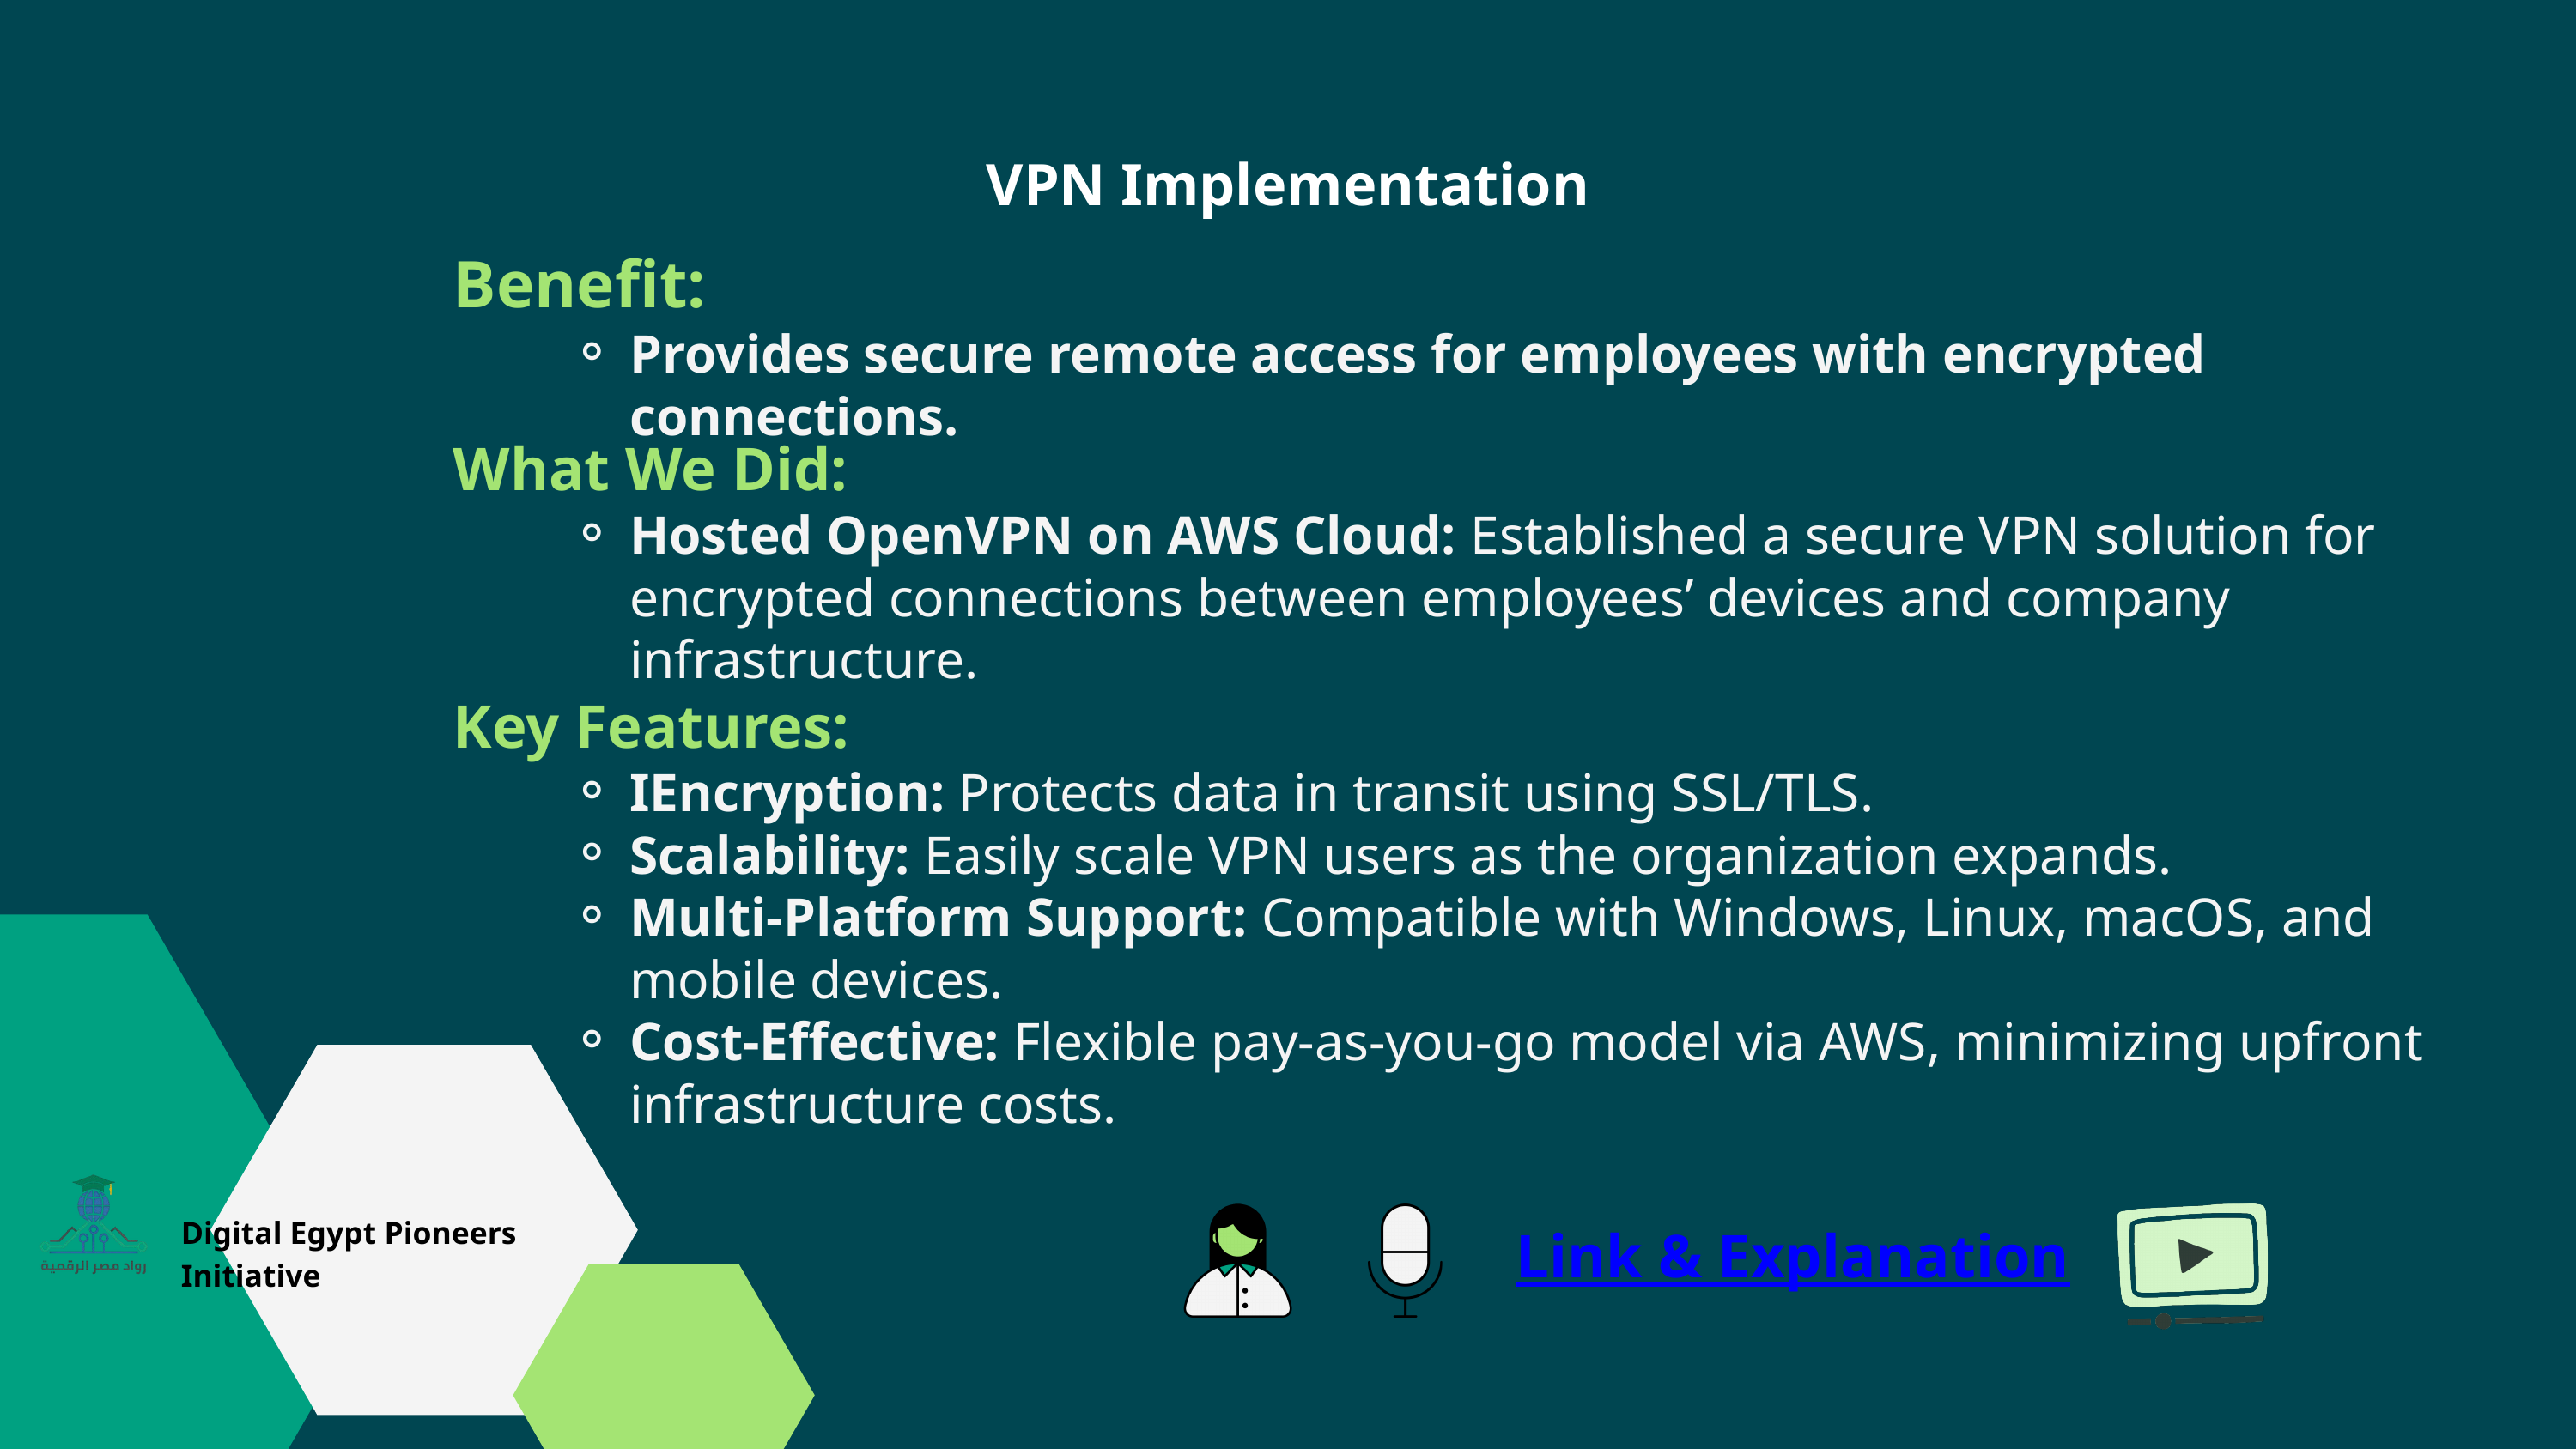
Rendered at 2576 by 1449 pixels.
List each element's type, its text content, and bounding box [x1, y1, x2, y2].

text_box Link & Explanation [1446, 1216, 2117, 1300]
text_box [19, 1158, 638, 1302]
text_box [453, 244, 2432, 1204]
text_box VPN Implementation [181, 136, 2395, 217]
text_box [1183, 1203, 1443, 1318]
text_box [210, 1309, 508, 1416]
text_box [0, 914, 373, 1449]
text_box [2117, 1214, 2269, 1330]
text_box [513, 1264, 815, 1449]
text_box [210, 1044, 639, 1157]
